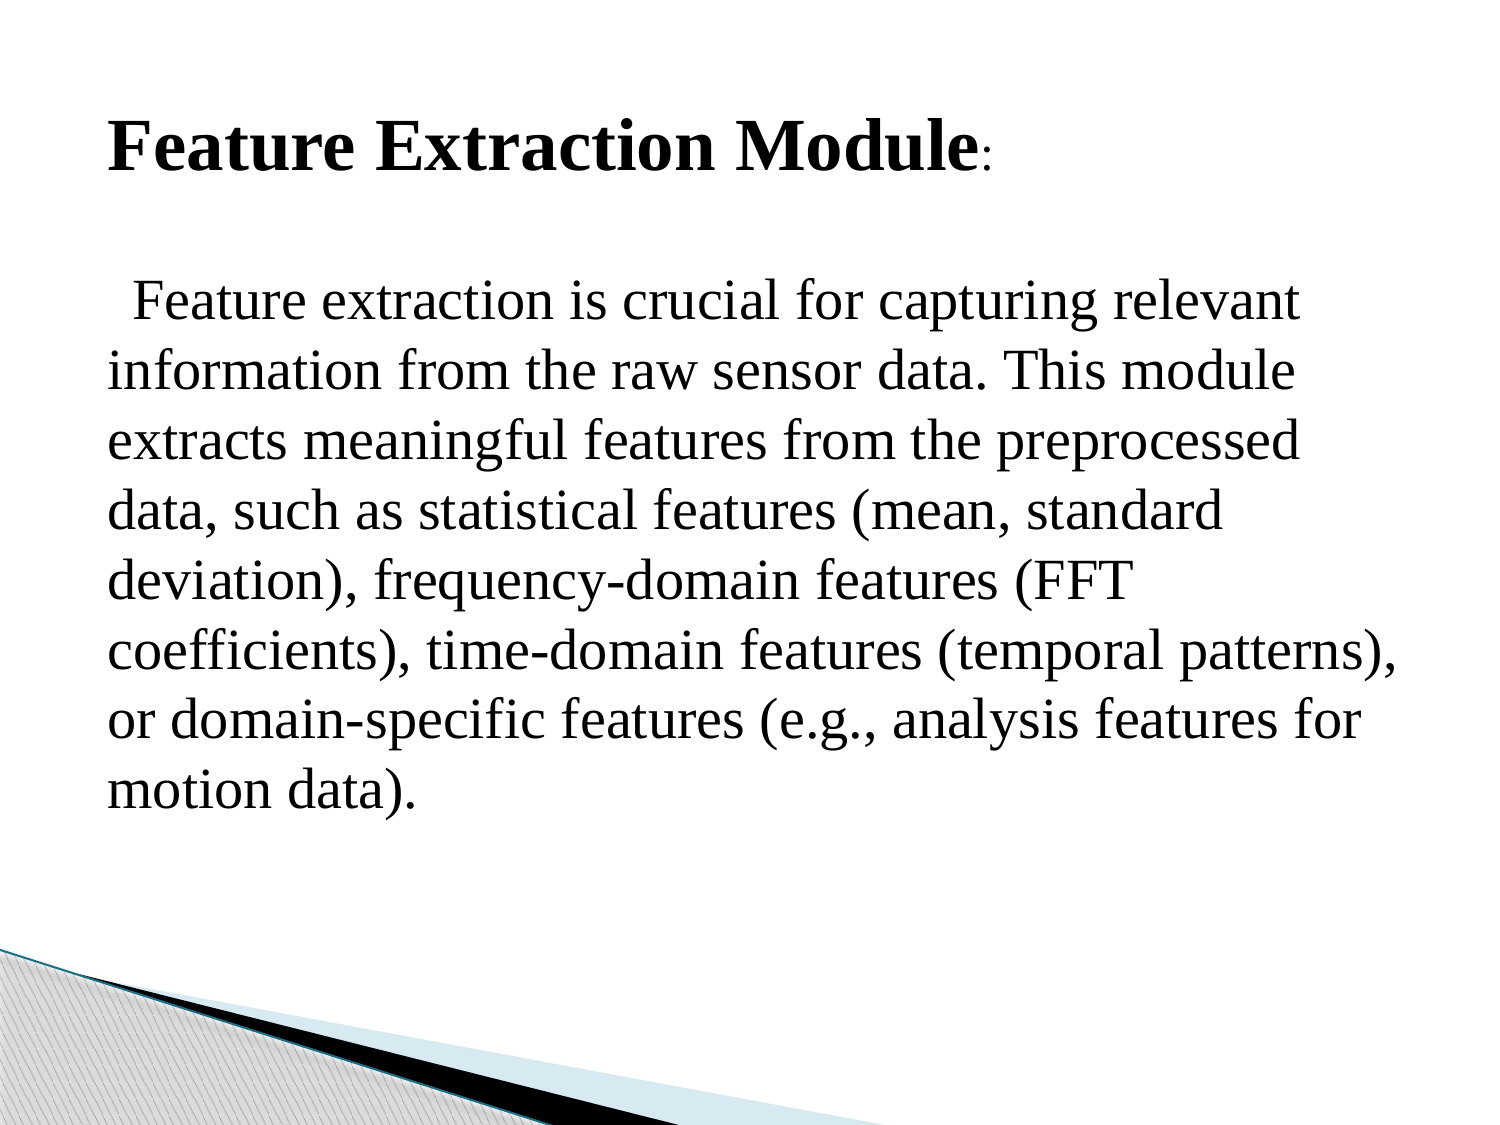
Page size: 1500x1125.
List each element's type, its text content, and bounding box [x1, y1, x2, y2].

list Feature Extraction Module: Feature extraction is crucial for capturing relevant information from the raw sensor data. This module extracts meaningful features from the preprocessed data, such as statistical features (mean, standard deviation), frequency-domain features (FFT coefficients), time-domain features (temporal patterns), or domain-specific features (e.g., analysis features for motion data). [75, 87, 1425, 986]
